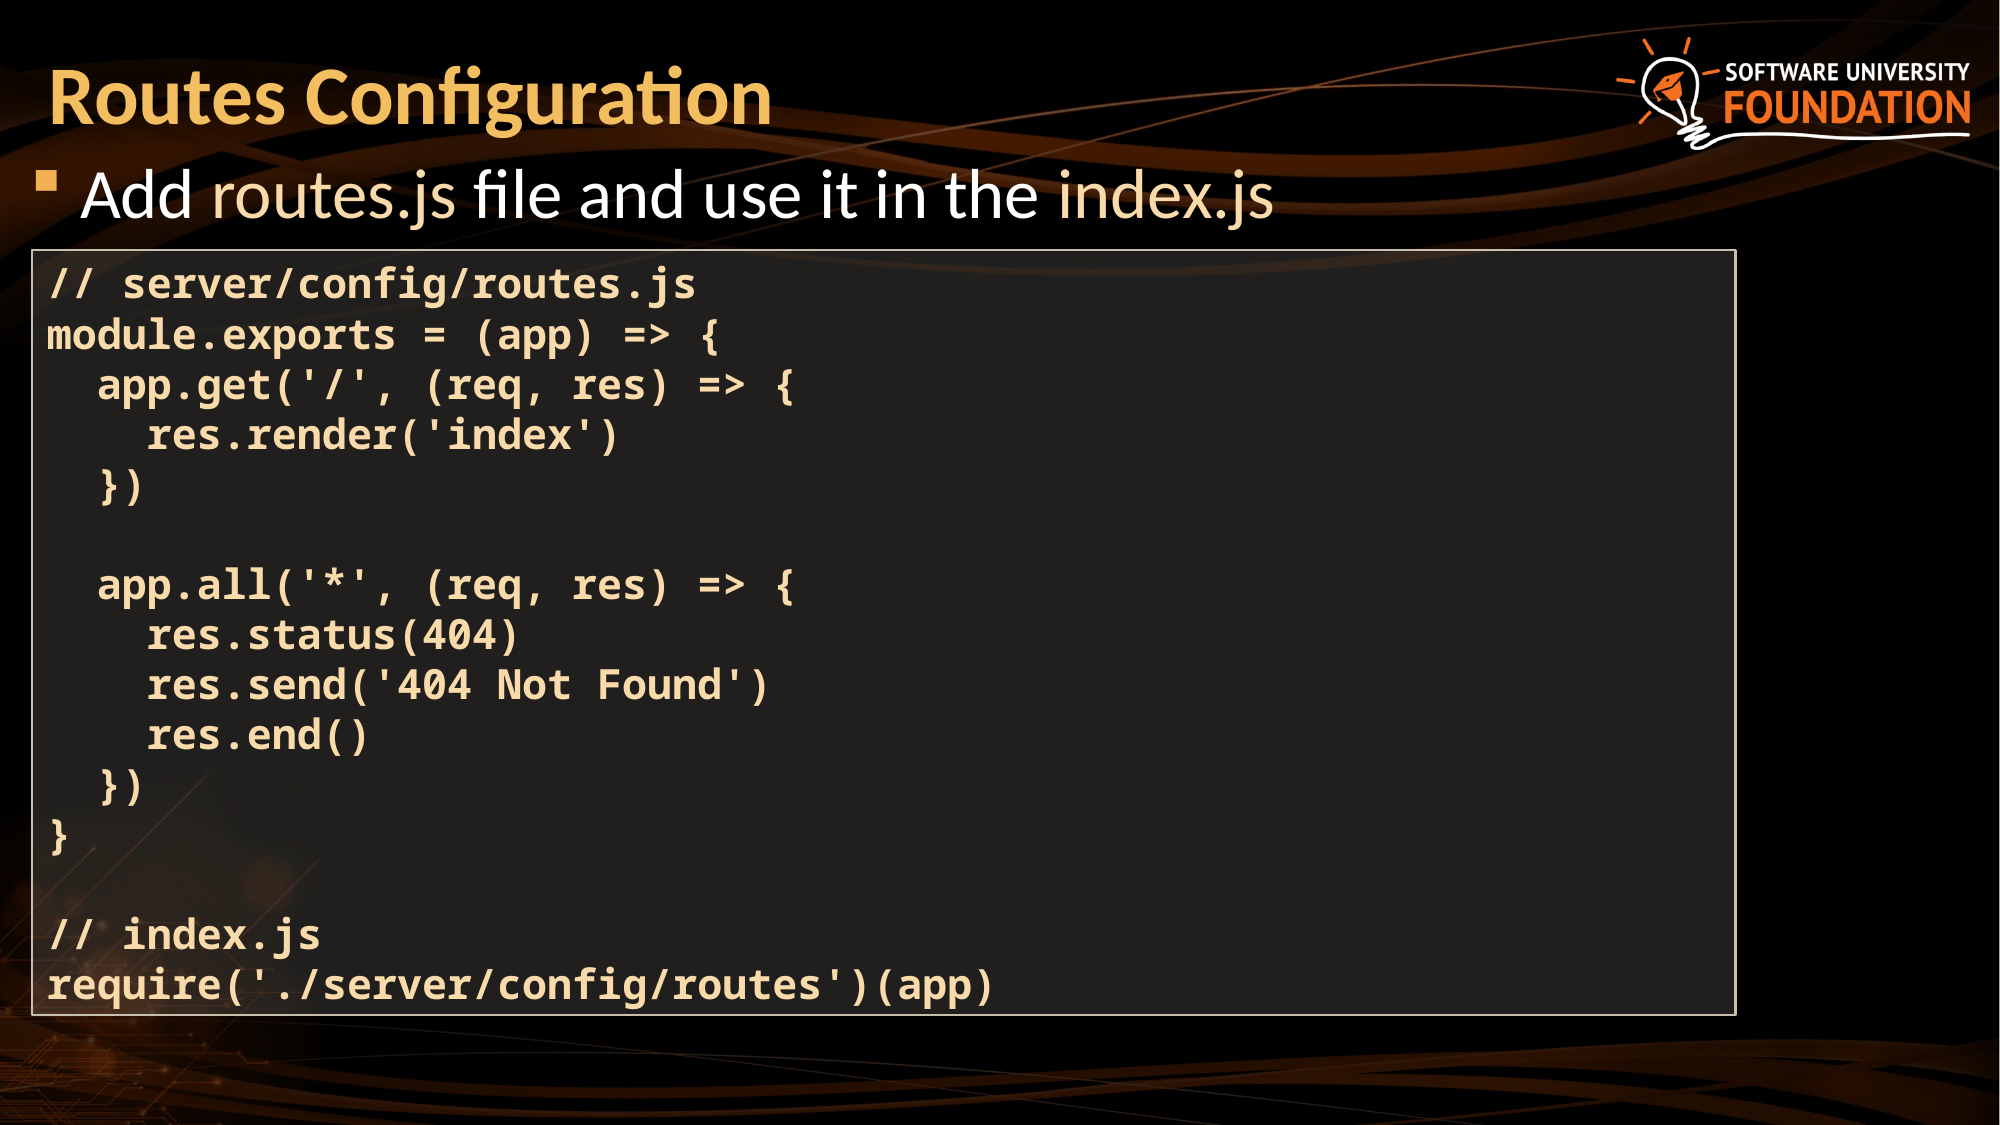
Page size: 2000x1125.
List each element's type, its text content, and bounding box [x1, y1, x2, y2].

title Routes Configuration [30, 6, 1602, 189]
text_box // server/config/routes.js module.exports = (app) => { app.get('/', (req, res) => { res.render('index') }) app.all('*', (req, res) => { res.status(404) res.send('404 Not Found') res.end() }) } // index.js require('./server/config/routes')(app) [32, 249, 1736, 1015]
picture [0, 0, 2000, 1125]
list Add routes.js file and use it in the index.js [12, 137, 1438, 1125]
